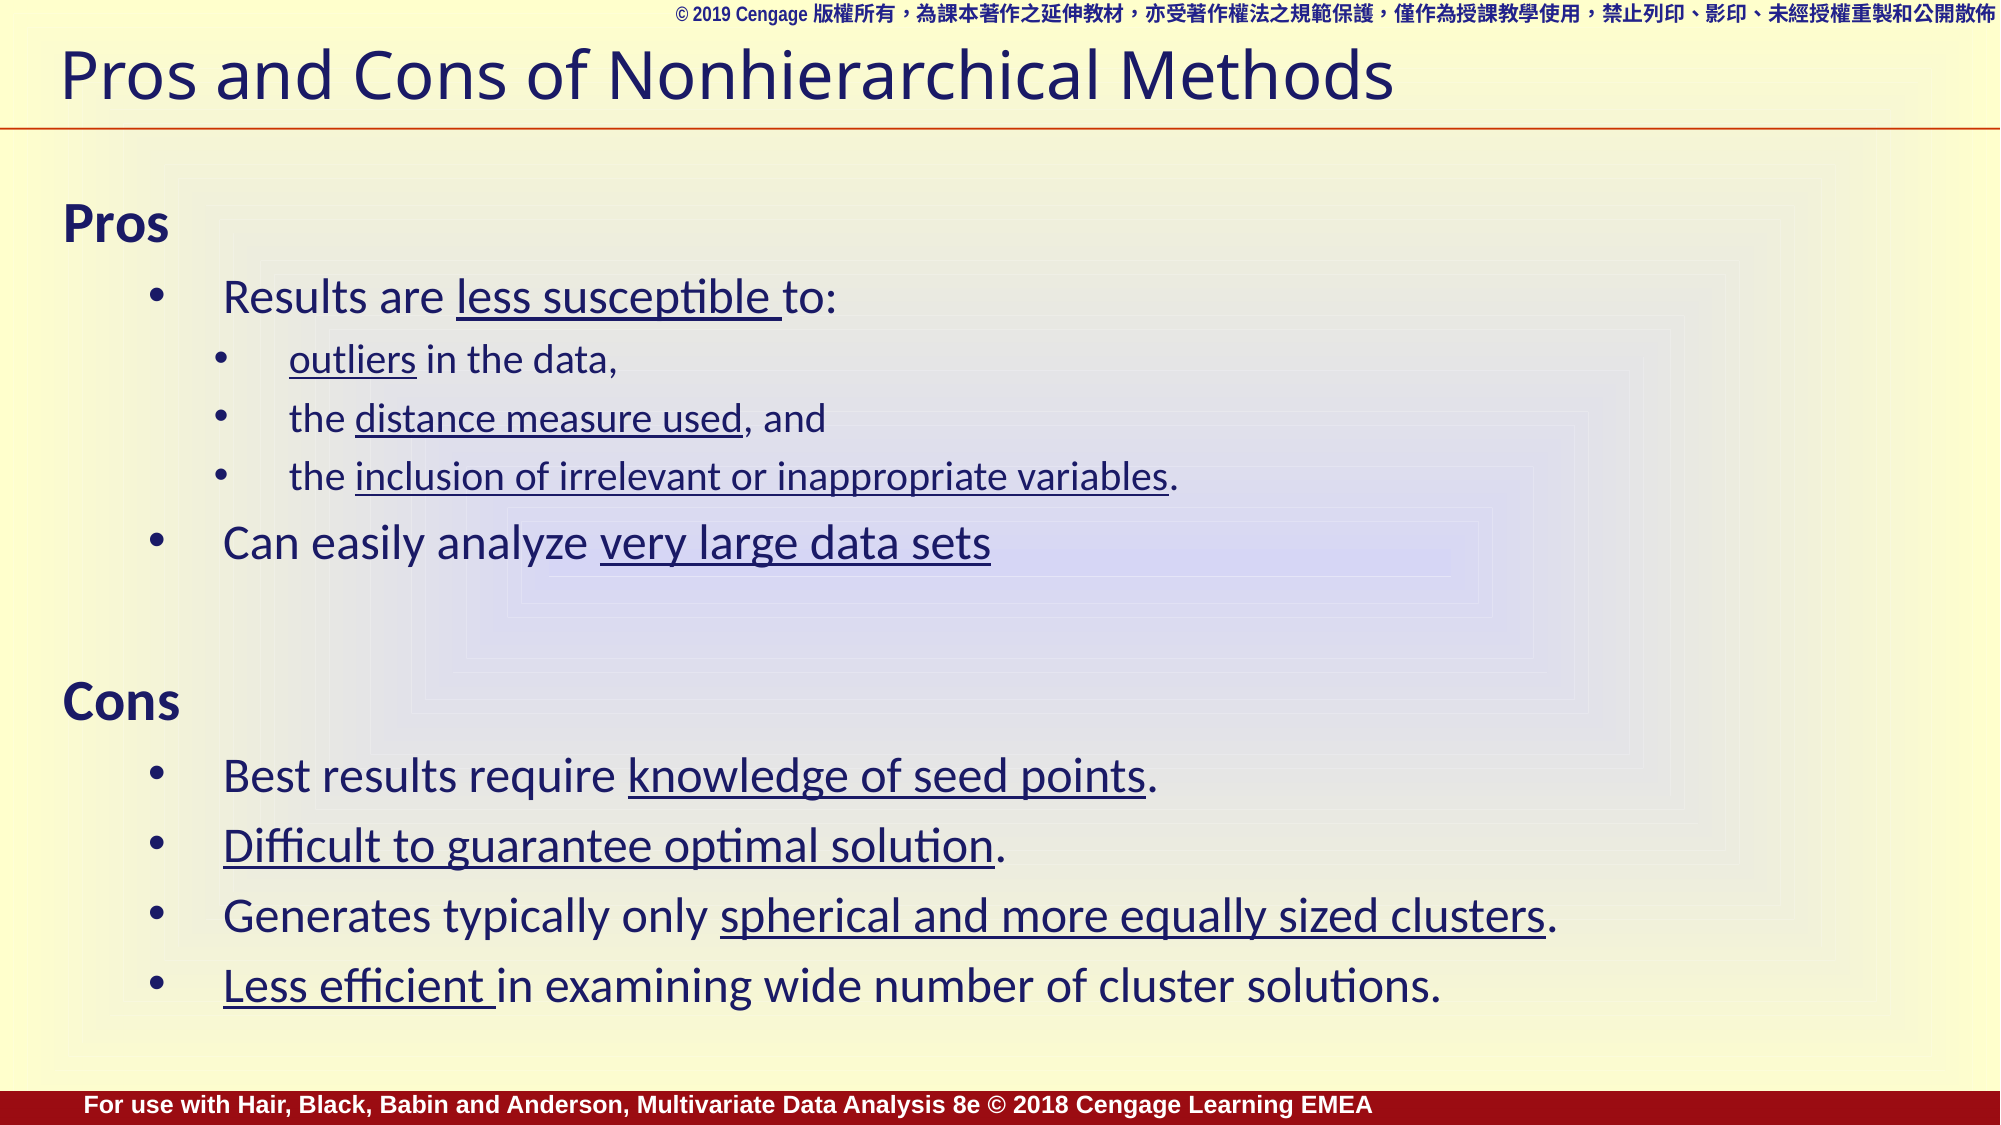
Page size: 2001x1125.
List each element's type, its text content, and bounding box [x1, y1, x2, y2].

title Pros and Cons of Nonhierarchical Methods [44, 20, 1921, 126]
text_box For use with Hair, Black, Babin and Anderson, Multivariate Data Analysis 8e © 2018 Cengage Learning EMEA [0, 1081, 1519, 1125]
list Pros Results are less susceptible to: outliers in the data, the distance measure used, and the inclusion of irrelevant or inappropriate variables. Can easily analyze very large data sets Cons Best results require knowledge of seed points. Difficult to guarantee optimal solution. Generates typically only spherical and more equally sized clusters. Less efficient in examining wide number of cluster solutions. [48, 176, 1914, 1063]
picture [1519, 1091, 2000, 1125]
